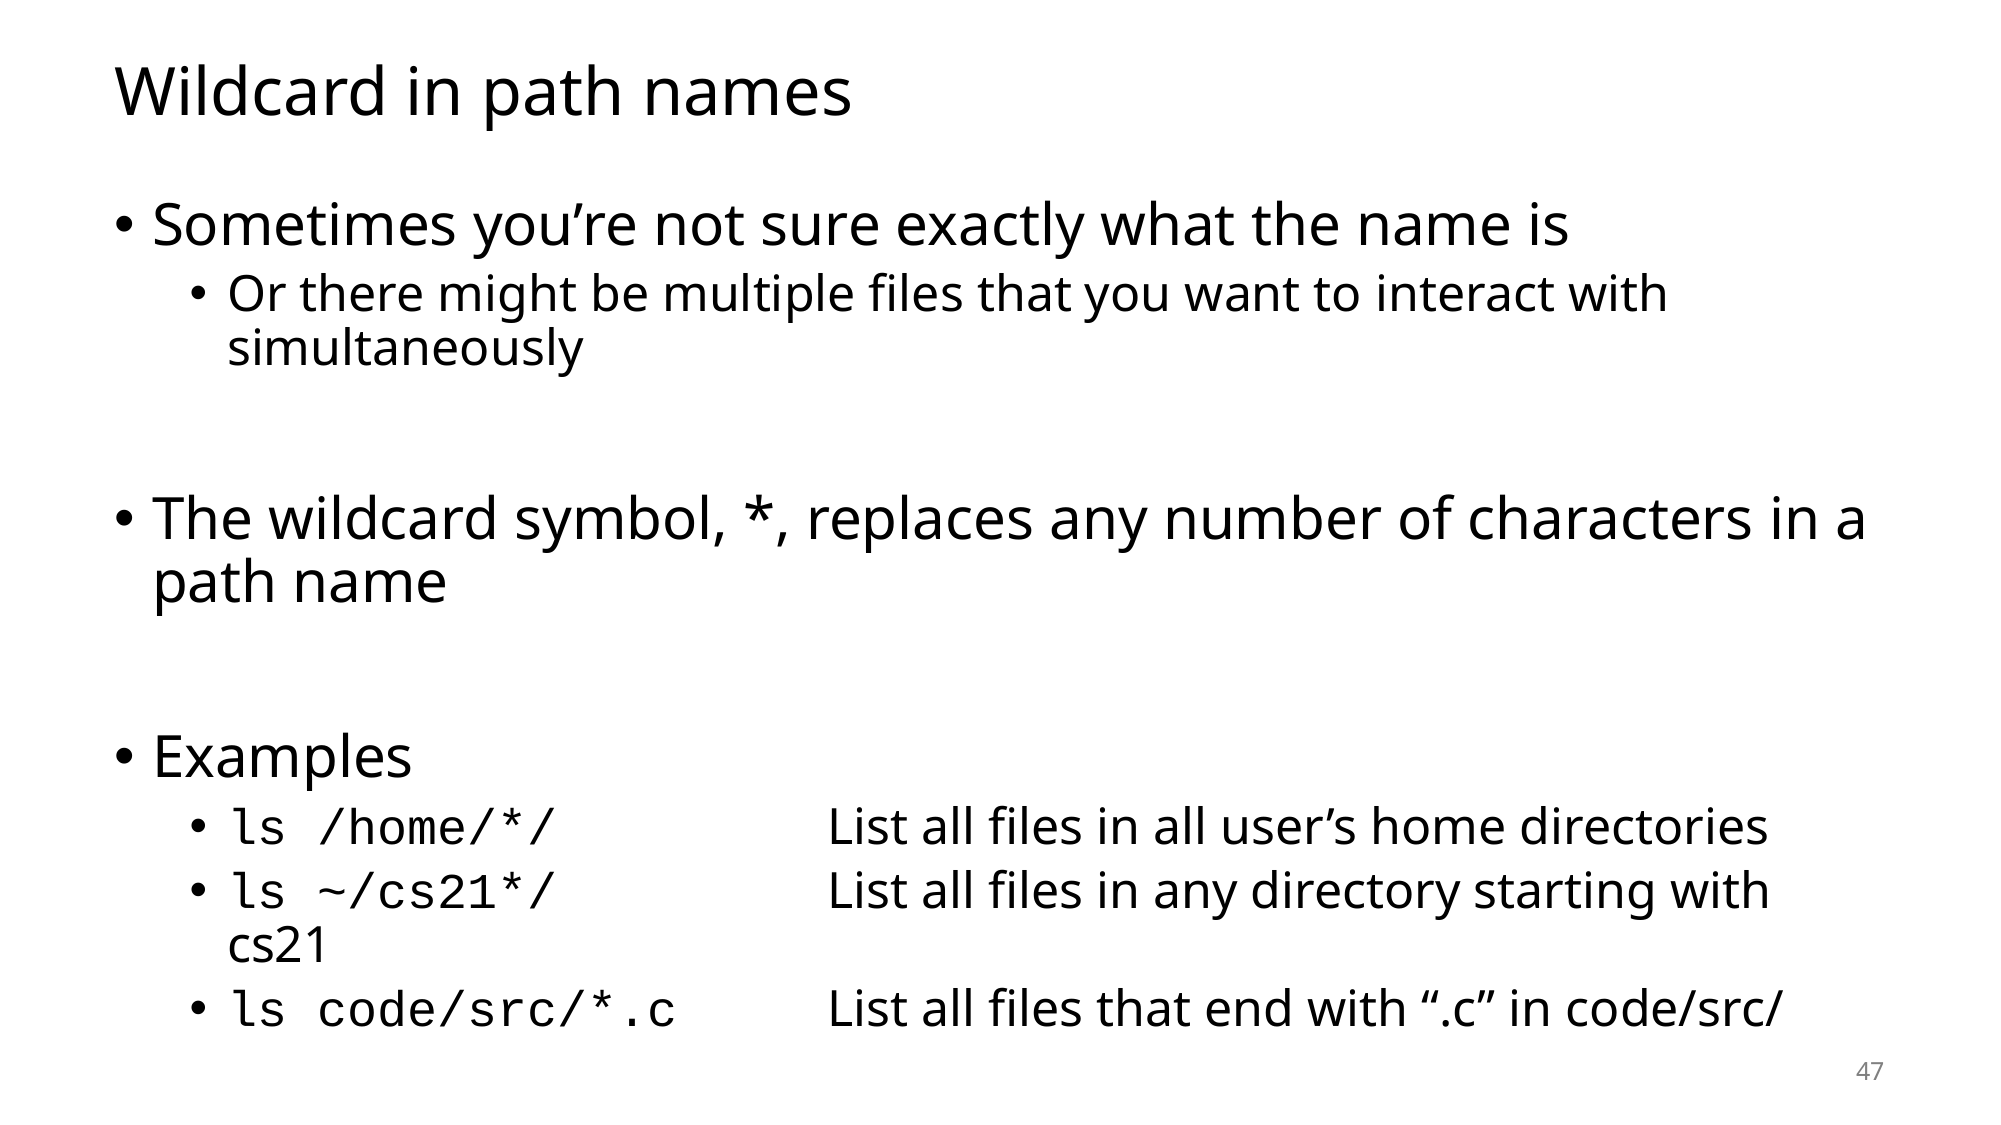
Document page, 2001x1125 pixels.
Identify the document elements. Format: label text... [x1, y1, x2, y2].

slide_number 47 [1749, 1042, 1900, 1103]
list Sometimes you’re not sure exactly what the name is Or there might be multiple files that you want to interact with simultaneously The wildcard symbol, *, replaces any number of characters in a path name Examples ls /home/*/ List all files in all user’s home directories ls ~/cs21*/ List all files in any directory starting with cs21 ls code/src/*.c List all files that end with “.c” in code/src/ [99, 187, 1900, 1013]
title Wildcard in path names [99, 37, 1900, 150]
